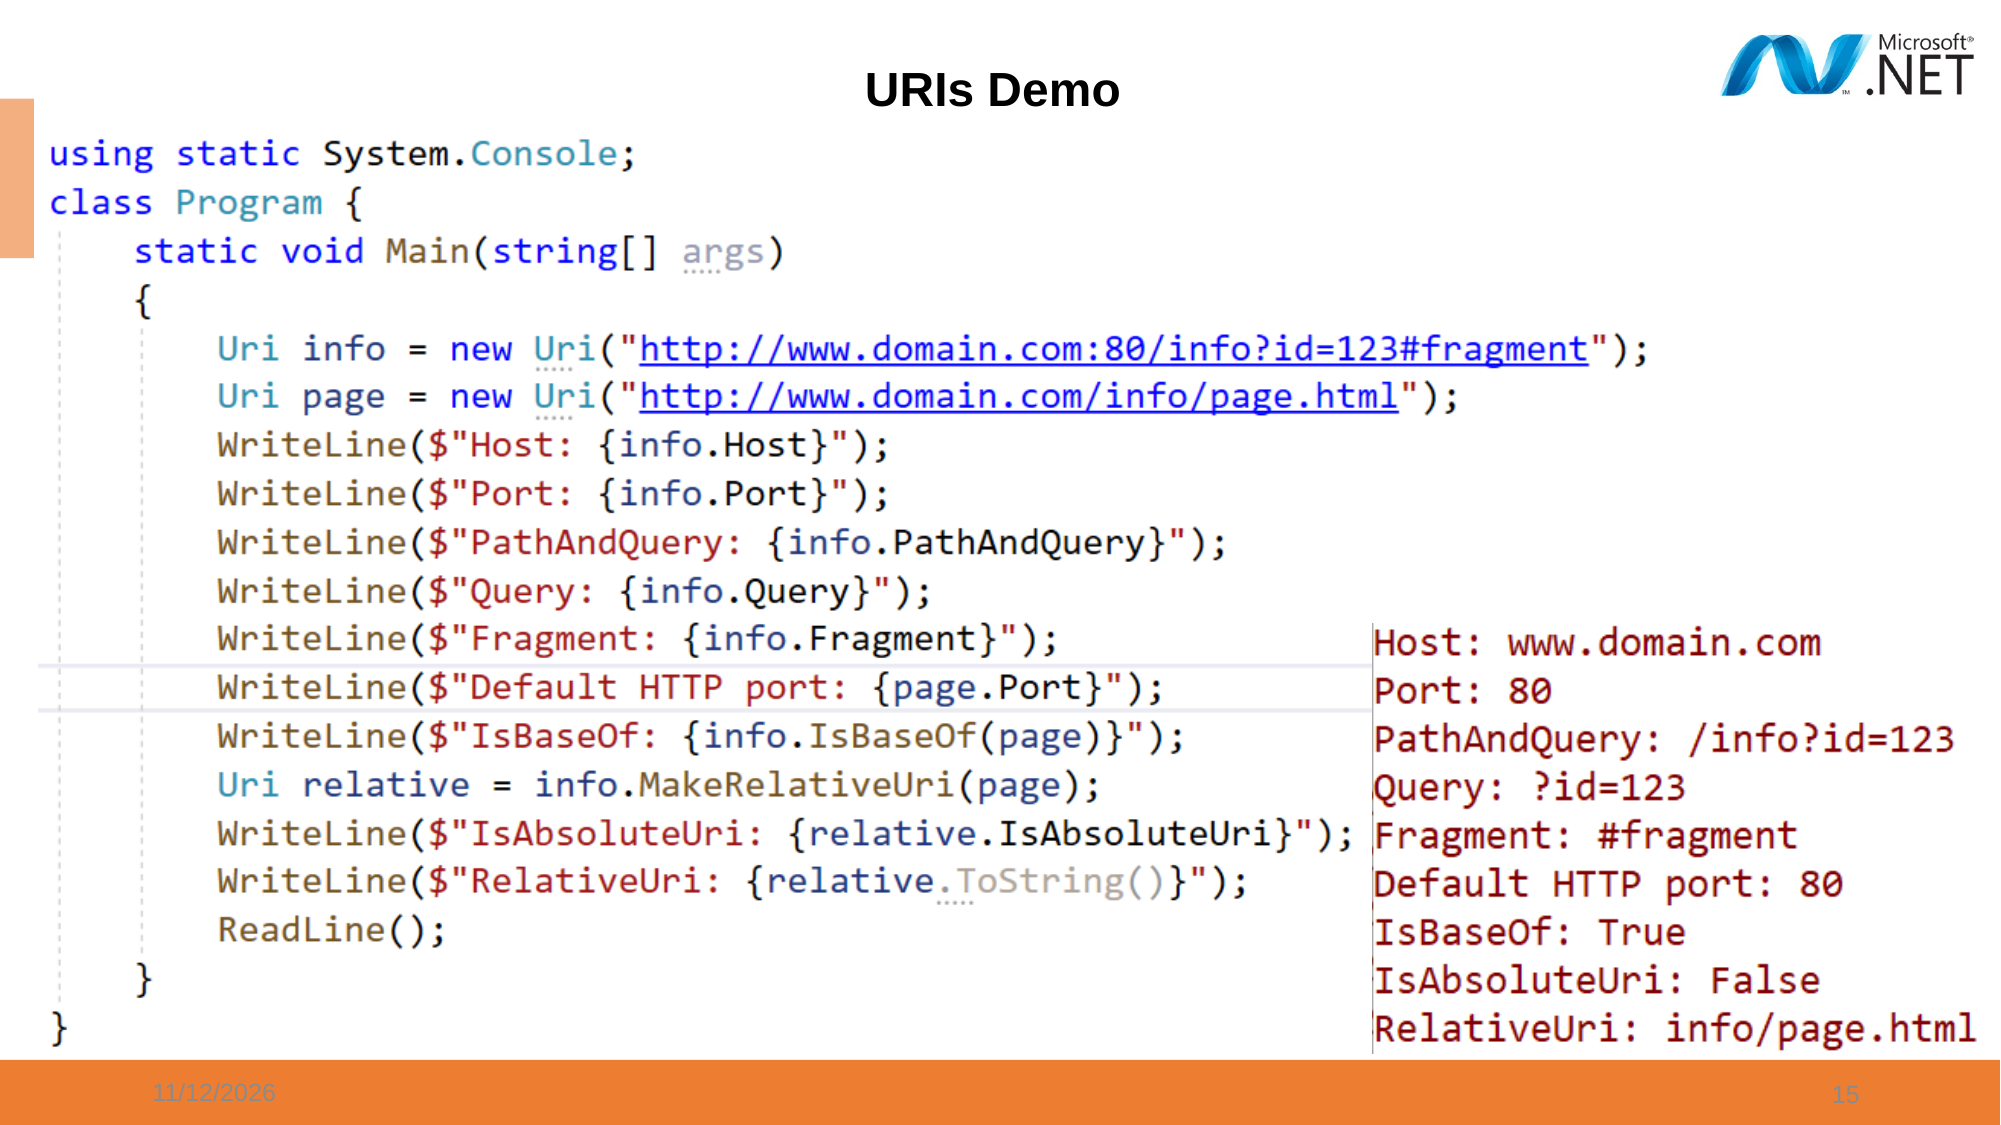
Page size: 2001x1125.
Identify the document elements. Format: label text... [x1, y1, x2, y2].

title URIs Demo [850, 57, 1150, 126]
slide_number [137, 1061, 588, 1122]
picture [38, 132, 1989, 1056]
slide_number 15 [1424, 1063, 1875, 1123]
picture [1685, 0, 2001, 129]
